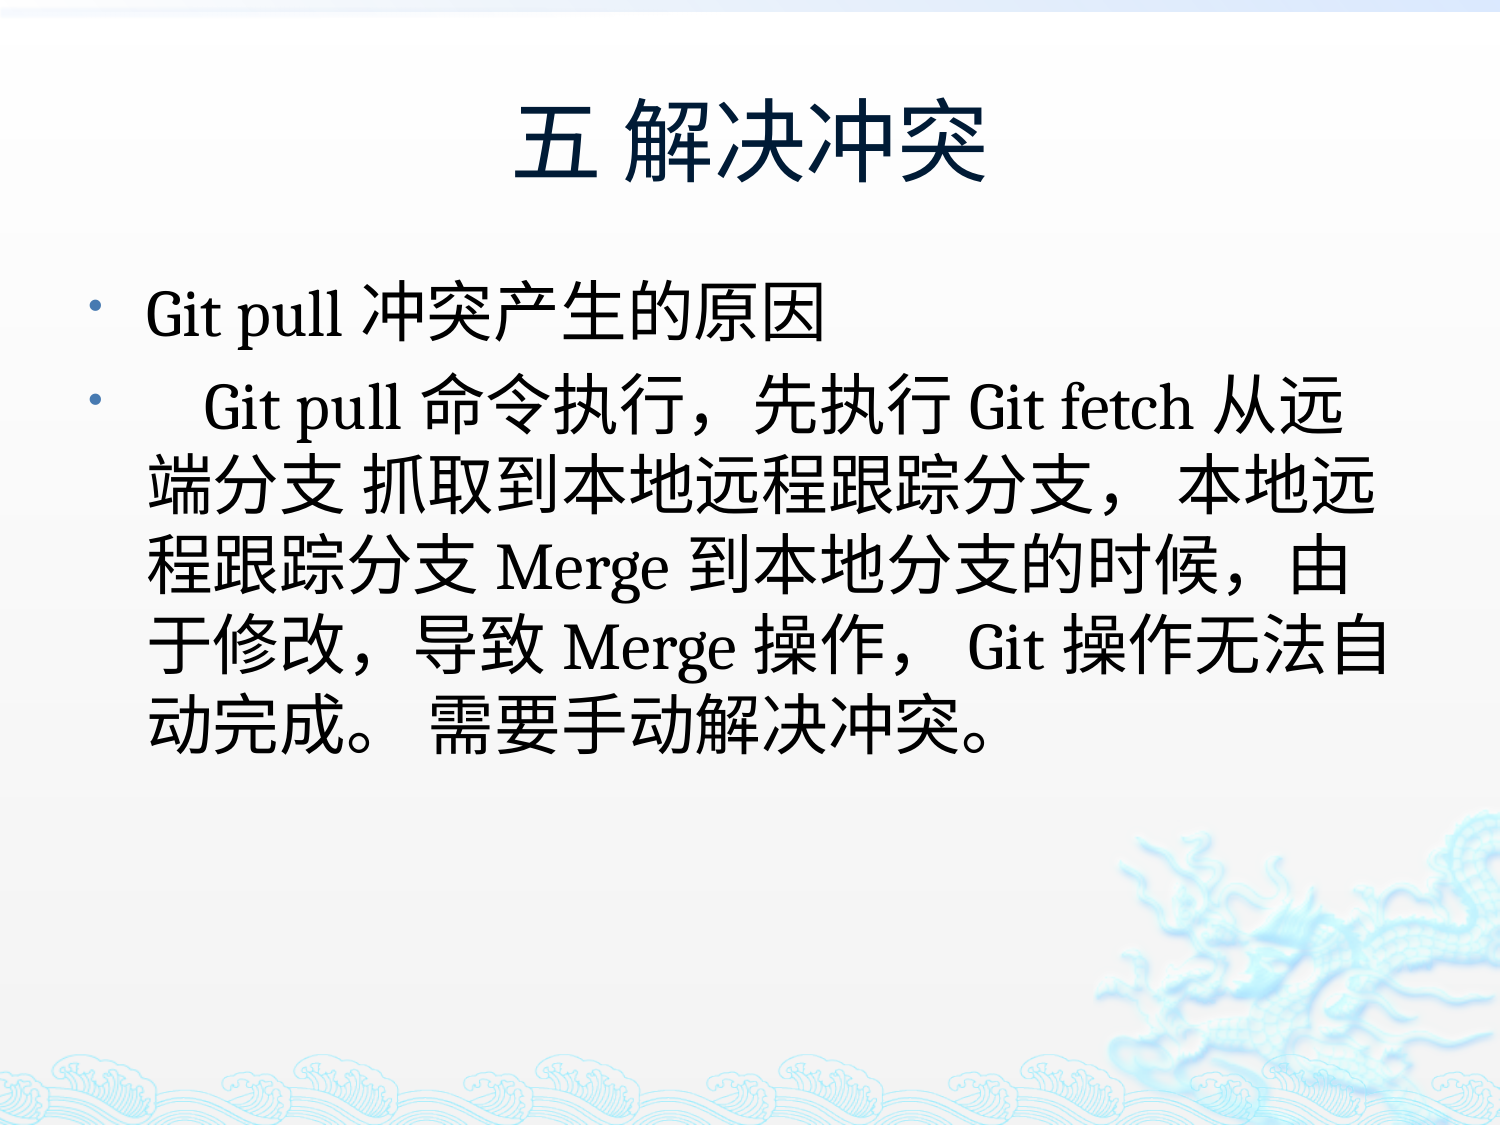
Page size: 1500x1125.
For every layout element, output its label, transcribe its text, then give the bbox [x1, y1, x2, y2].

title 五 解决冲突 [75, 45, 1425, 233]
list Git pull冲突产生的原因 Git pull命令执行，先执行Git fetch从远端分支 抓取到本地远程跟踪分支， 本地远程跟踪分支Merge到本地分支的时候，由于修改，导致Merge操作，Git操作无法自动完成。 需要手动解决冲突。 [75, 262, 1425, 1005]
